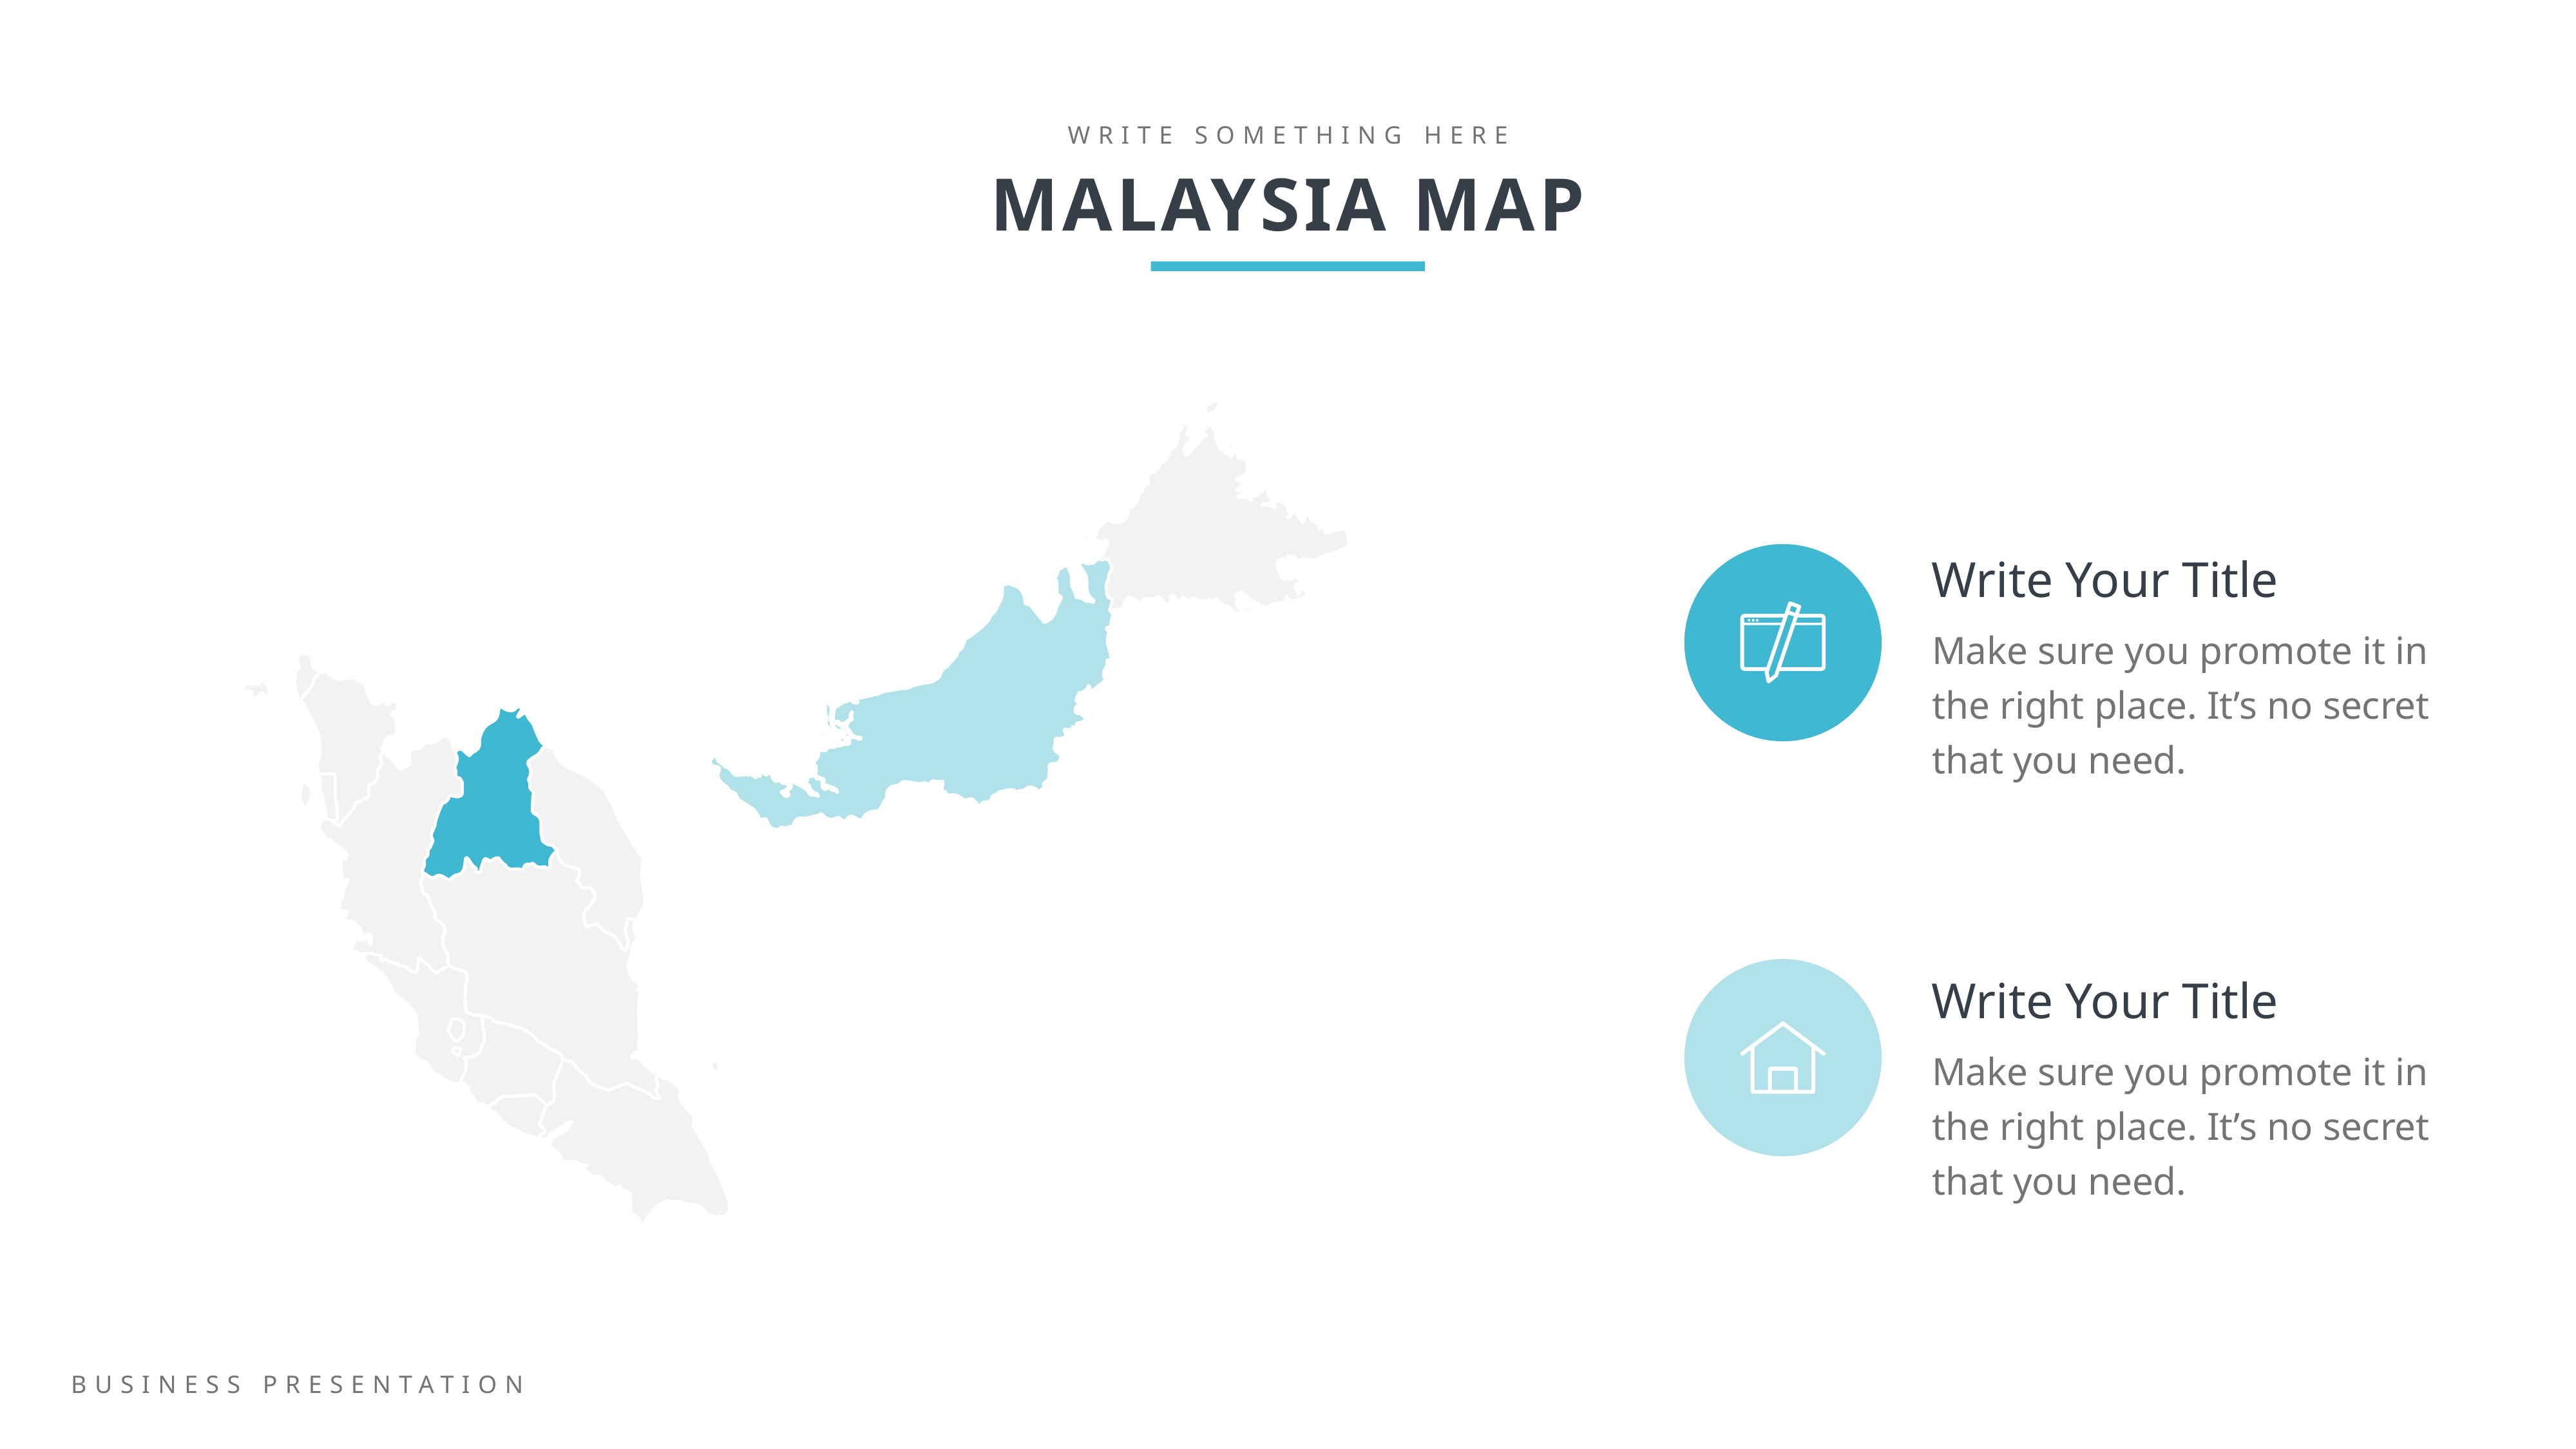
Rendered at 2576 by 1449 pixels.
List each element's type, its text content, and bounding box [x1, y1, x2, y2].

text_box [1683, 958, 1883, 1157]
text_box Make sure you promote it in the right place. It’s no secret that you need. [1922, 612, 2449, 786]
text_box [243, 401, 1350, 1225]
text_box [704, 115, 1871, 272]
text_box [1740, 1021, 1826, 1094]
text_box [1683, 543, 1883, 743]
text_box Write Your Title [1922, 544, 2387, 612]
text_box Write Your Title [1922, 965, 2387, 1033]
text_box Make sure you promote it in the right place. It’s no secret that you need. [1922, 1034, 2449, 1208]
text_box BUSINESS PRESENTATION [61, 1364, 646, 1403]
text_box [1740, 601, 1826, 684]
